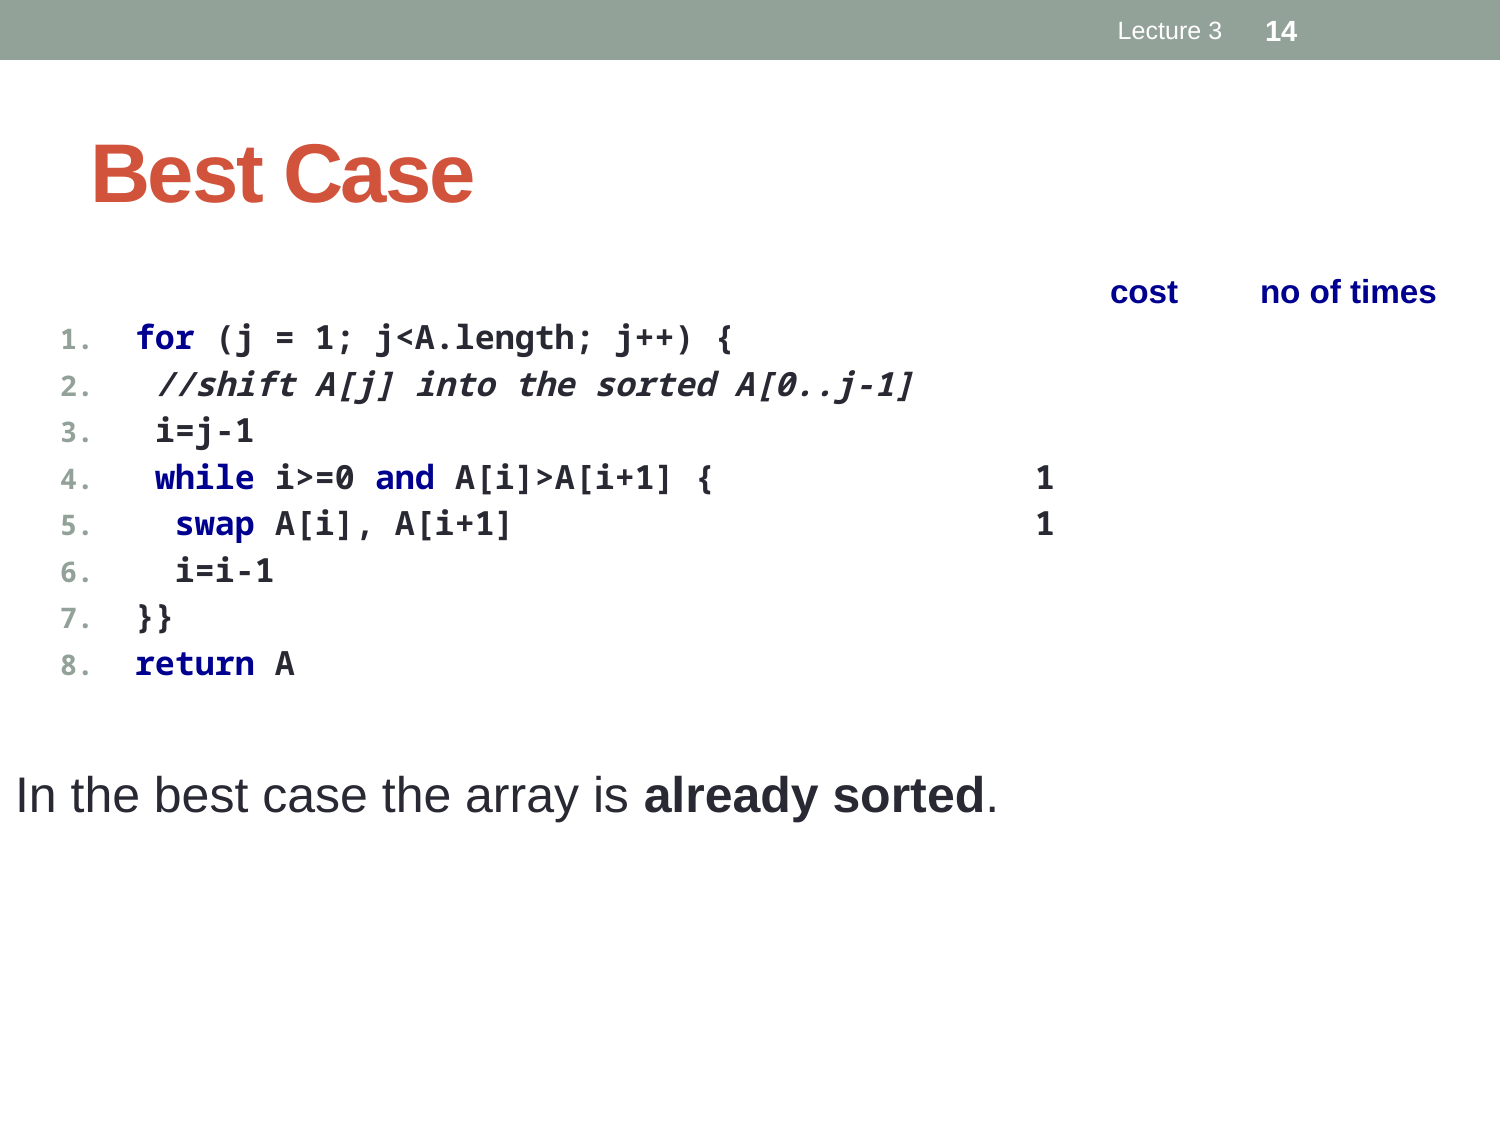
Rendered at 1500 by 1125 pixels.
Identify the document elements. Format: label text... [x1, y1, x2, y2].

list cost no of times for (j = 1; j<A.length; j++) { //shift A[j] into the sorted A[0..j-1] i=j-1 while i>=0 and A[i]>A[i+1] { 1 swap A[i], A[i+1] 1 i=i-1 }} return A In the best case the array is already sorted. [0, 262, 1500, 1063]
footer Lecture 3 [562, 3, 1238, 57]
title Best Case [75, 87, 1425, 250]
slide_number 14 [1250, 3, 1425, 57]
